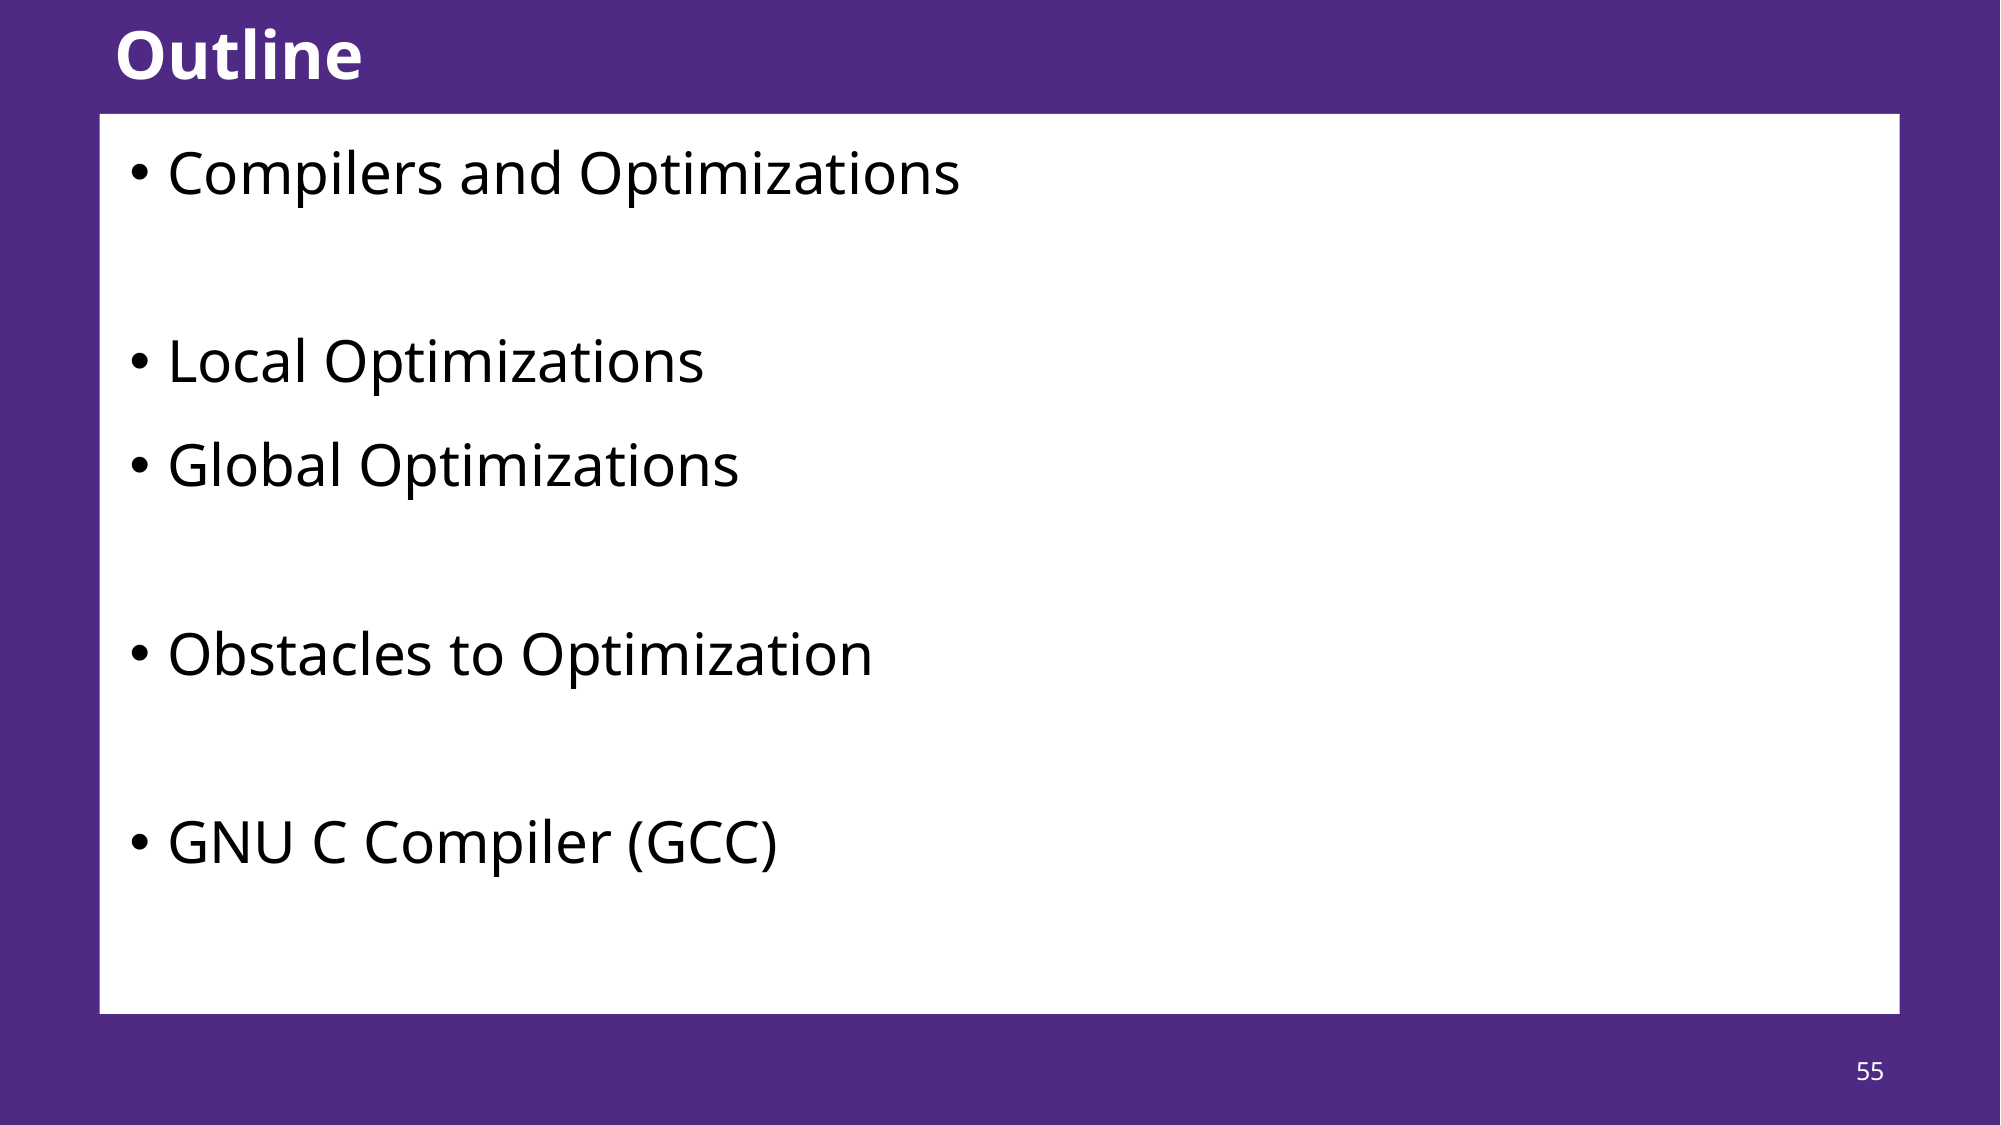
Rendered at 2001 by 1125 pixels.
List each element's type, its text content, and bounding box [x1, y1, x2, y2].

list Compilers and Optimizations Local Optimizations Global Optimizations Obstacles to Optimization GNU C Compiler (GCC) [99, 114, 1900, 1014]
title Outline [99, 1, 1900, 114]
slide_number 55 [1749, 1042, 1900, 1103]
